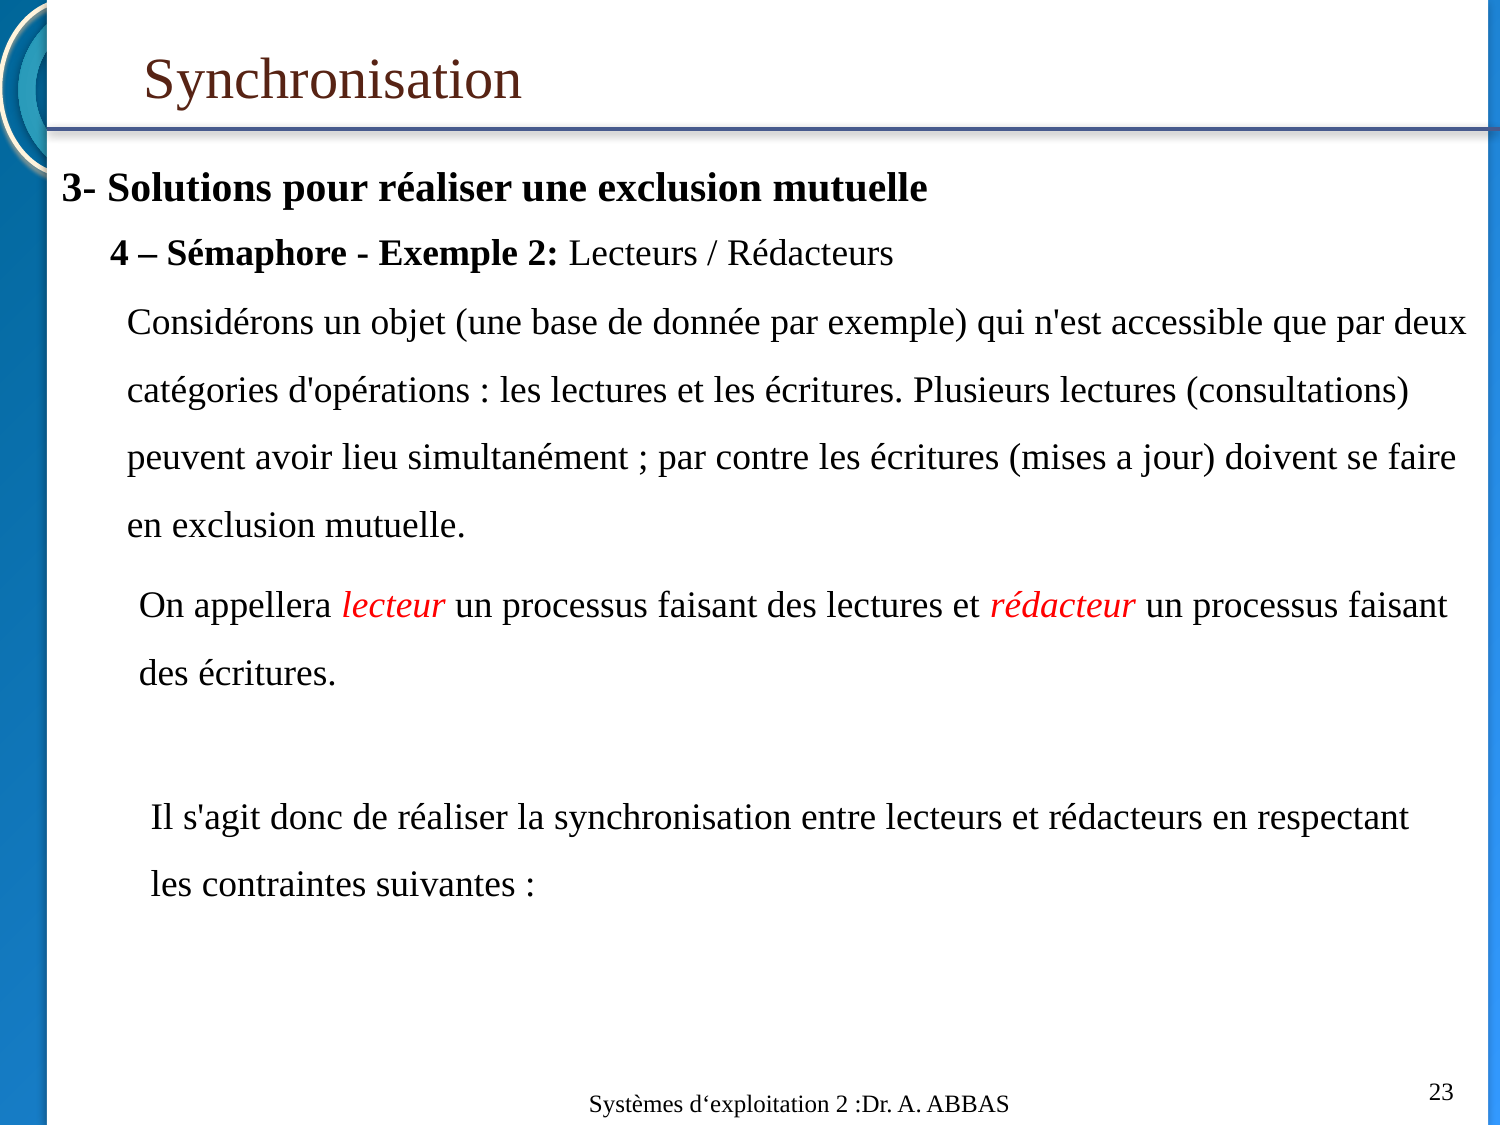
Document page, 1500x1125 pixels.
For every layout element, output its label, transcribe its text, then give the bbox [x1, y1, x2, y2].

text_box Considérons un objet (une base de donnée par exemple) qui n'est accessible que par deux catégories d'opérations : les lectures et les écritures. Plusieurs lectures (consultations) peuvent avoir lieu simultanément ; par contre les écritures (mises a jour) doivent se faire en exclusion mutuelle. [112, 267, 1500, 530]
text_box On appellera lecteur un processus faisant des lectures et rédacteur un processus faisant des écritures. [123, 550, 1471, 678]
text_box Synchronisation [128, 21, 1359, 129]
text_box 23 [1394, 1034, 1488, 1113]
text_box 3- Solutions pour réaliser une exclusion mutuelle [46, 152, 1453, 218]
text_box 4 – Sémaphore - Exemple 2: Lecteurs / Rédacteurs [95, 220, 920, 281]
text_box Systèmes d‘exploitation 2 :Dr. A. ABBAS [574, 1066, 1049, 1125]
text_box Il s'agit donc de réaliser la synchronisation entre lecteurs et rédacteurs en respectant les contraintes suivantes : [135, 761, 1459, 889]
